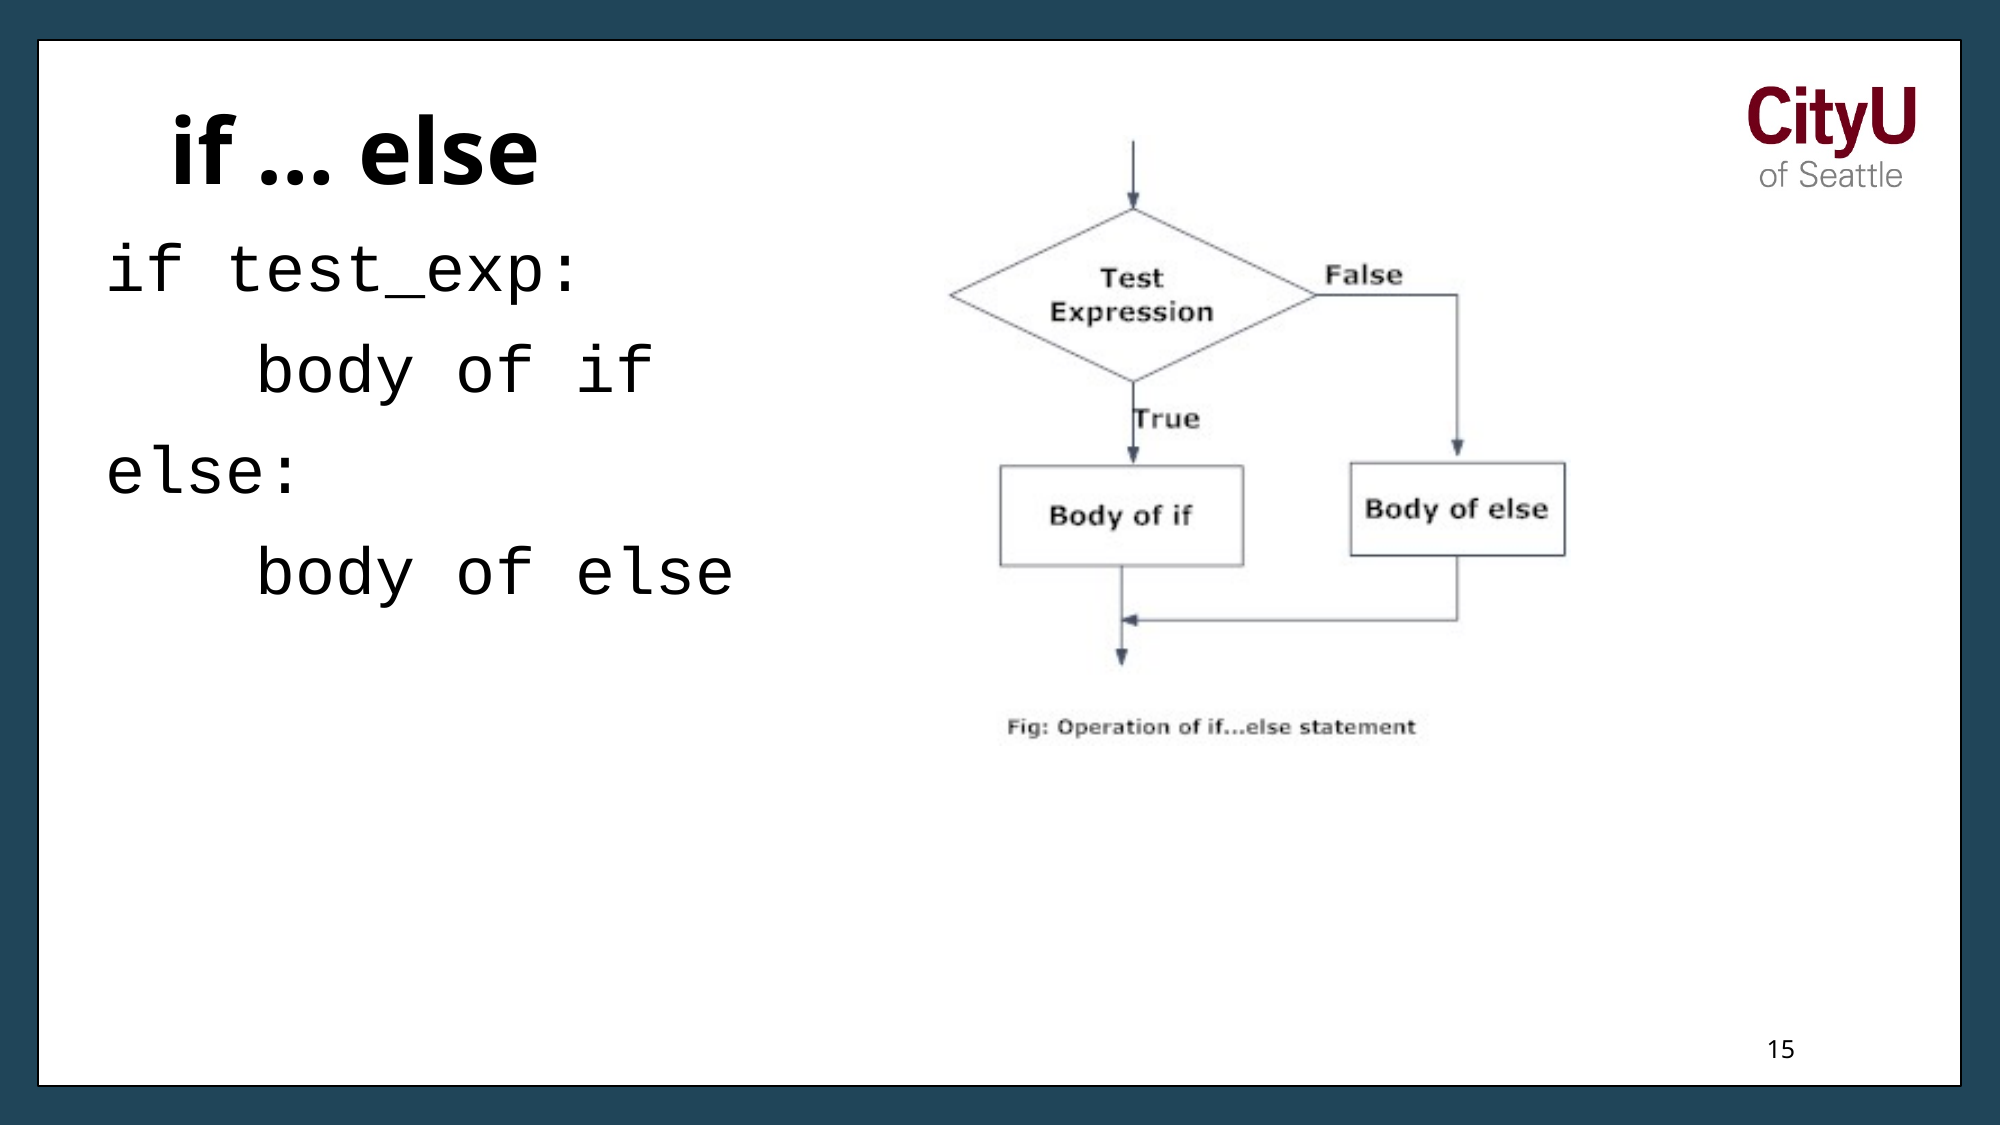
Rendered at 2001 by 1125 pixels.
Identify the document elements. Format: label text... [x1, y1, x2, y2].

slide_number 15 [1530, 1020, 1811, 1081]
picture [944, 134, 1572, 746]
list if test_exp: body of if else: body of else [83, 226, 1910, 1011]
title if … else [154, 43, 1703, 226]
picture [1704, 42, 1958, 228]
